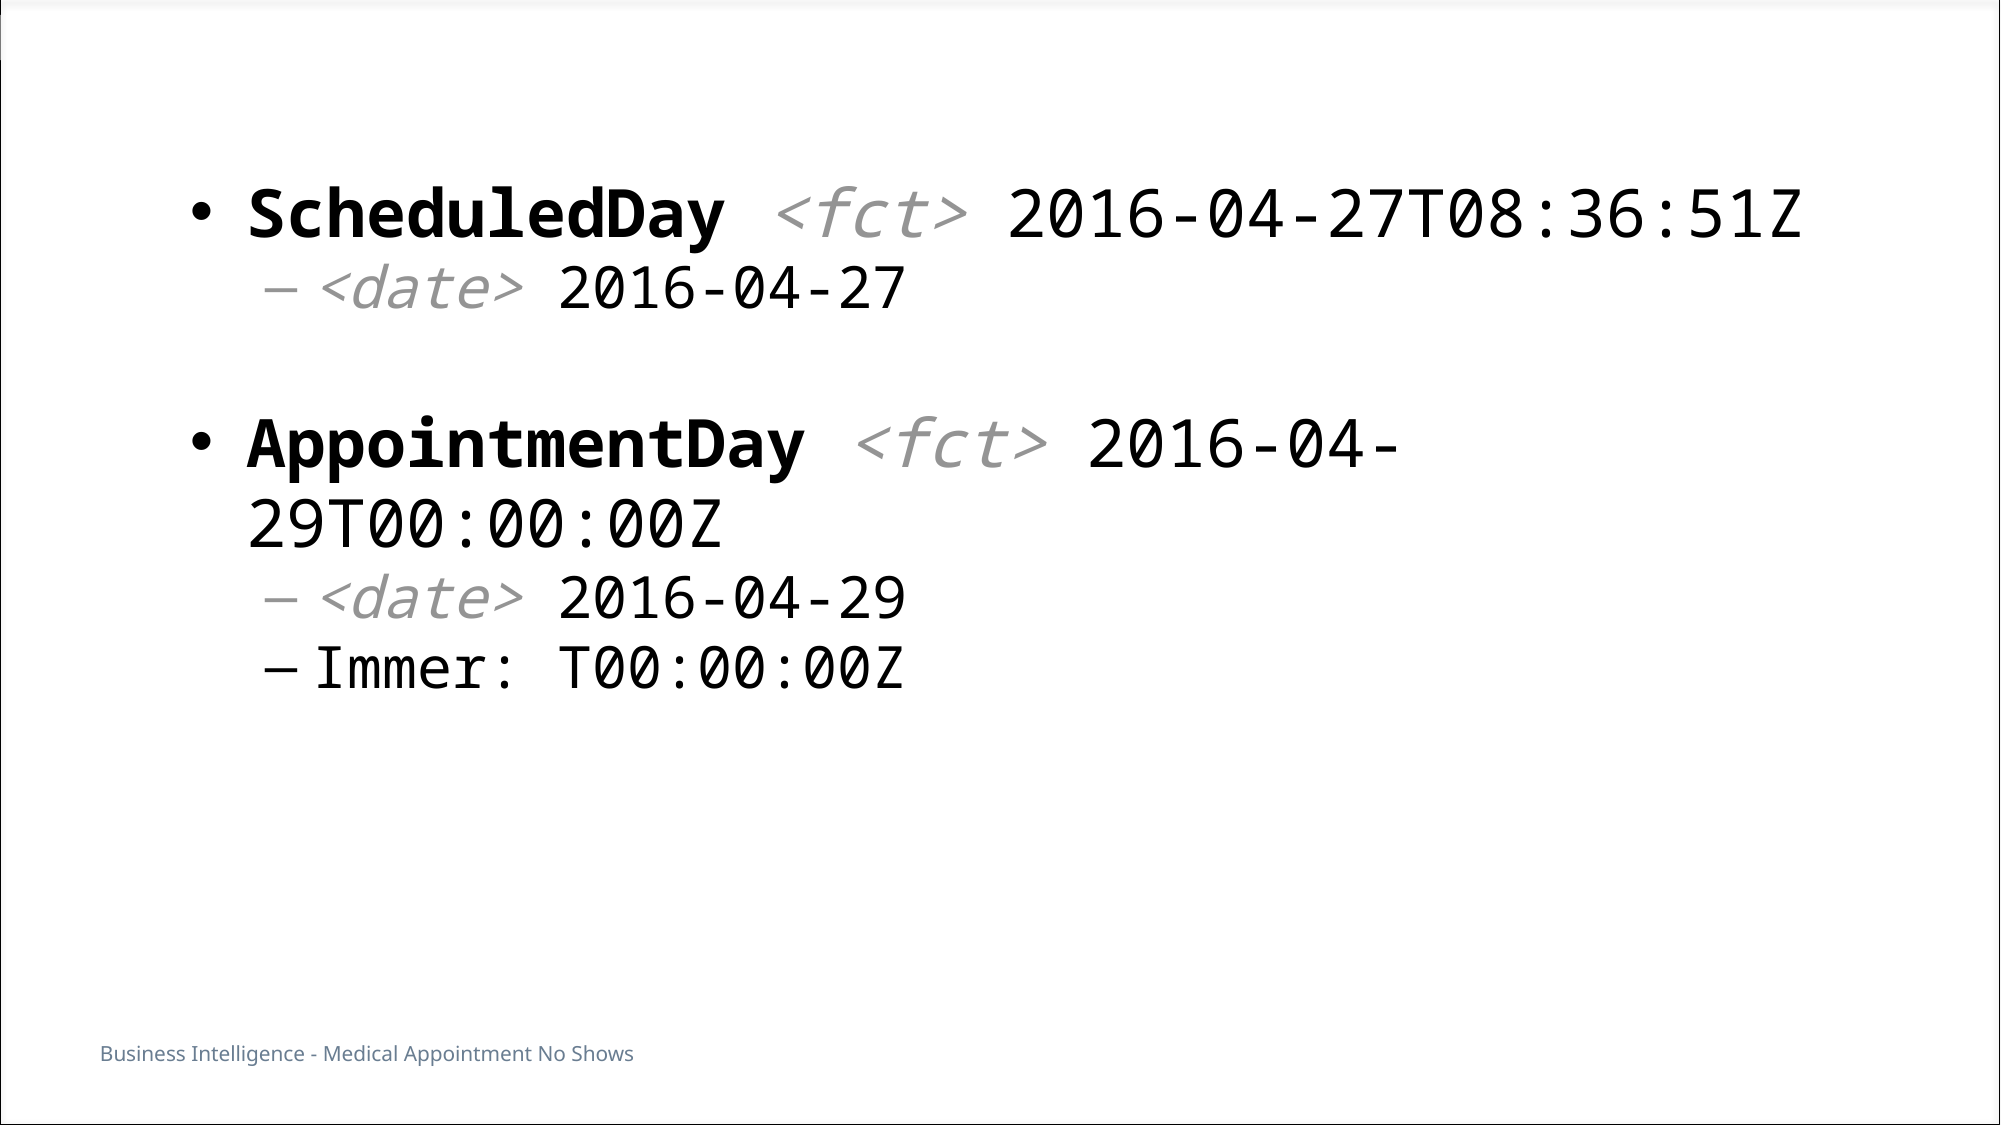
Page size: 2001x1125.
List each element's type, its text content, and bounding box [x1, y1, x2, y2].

list ScheduledDay <fct> 2016-04-27T08:36:51Z <date> 2016-04-27 AppointmentDay <fct> 2016-04-29T00:00:00Z <date> 2016-04-29 Immer: T00:00:00Z [175, 163, 1901, 878]
